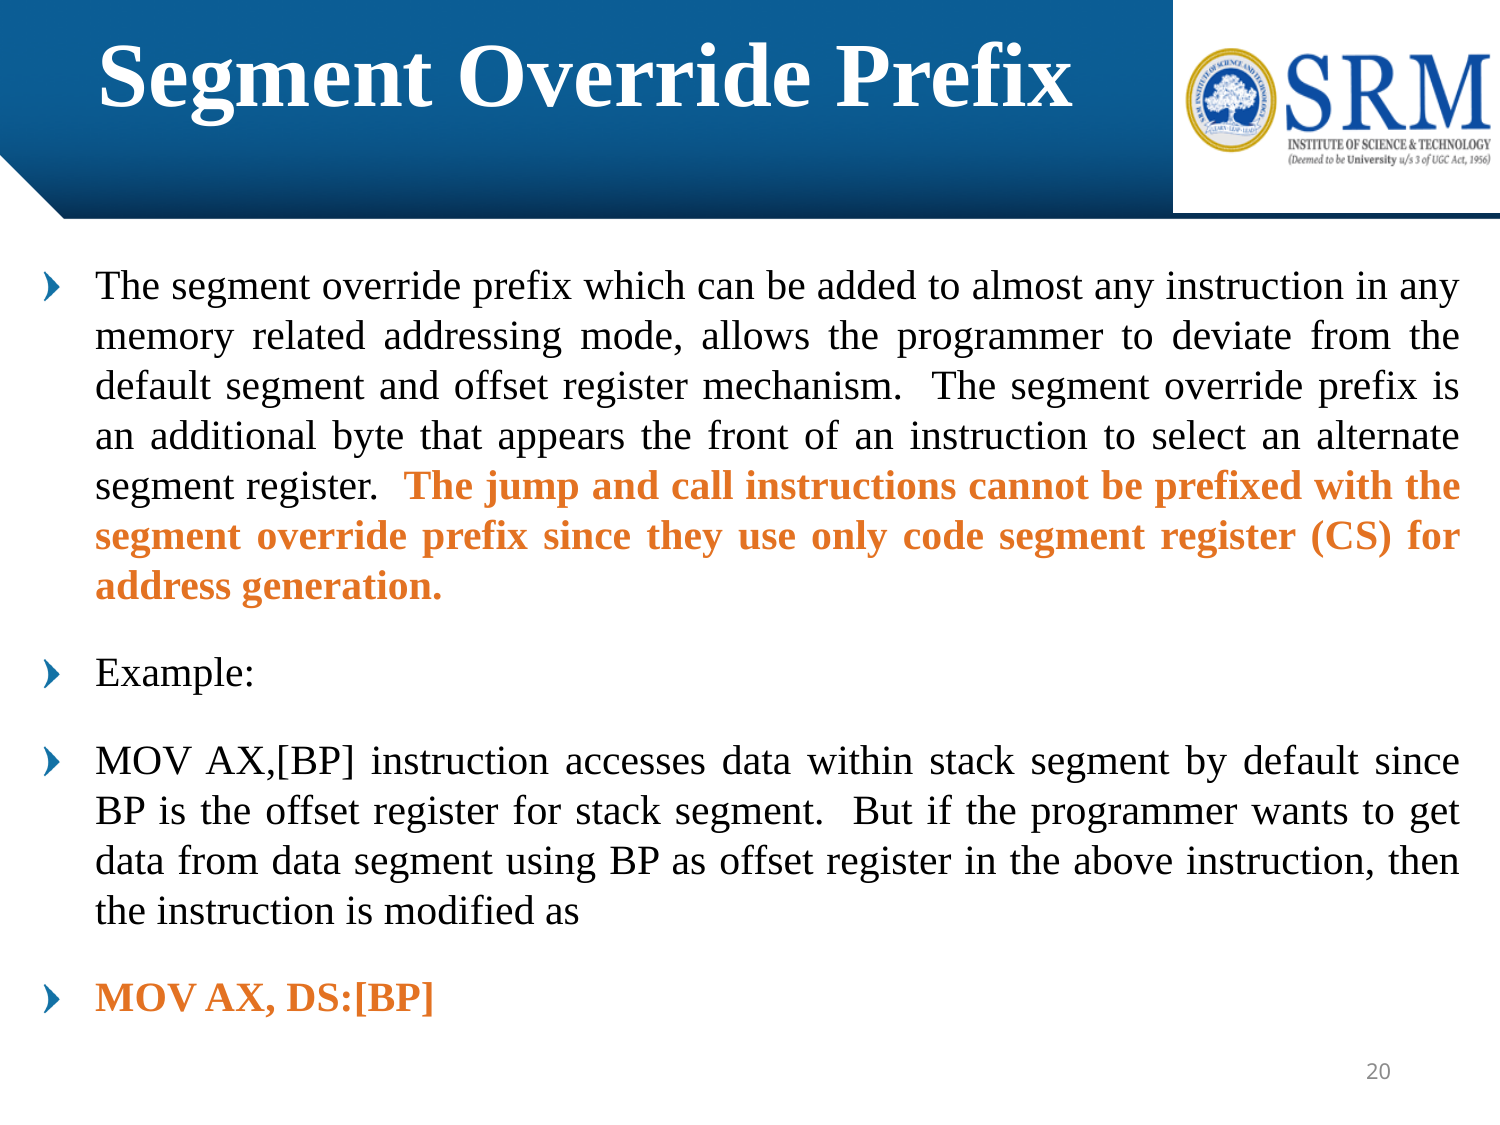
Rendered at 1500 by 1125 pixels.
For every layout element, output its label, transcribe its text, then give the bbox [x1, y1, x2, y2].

picture [0, 0, 1500, 1125]
title Segment Override Prefix [0, 62, 1168, 188]
slide_number 20 [1366, 1042, 1425, 1103]
list The segment override prefix which can be added to almost any instruction in any memory related addressing mode, allows the programmer to deviate from the default segment and offset register mechanism. The segment override prefix is an additional byte that appears the front of an instruction to select an alternate segment register. The jump and call instructions cannot be prefixed with the segment override prefix since they use only code segment register (CS) for address generation. Example: MOV AX,[BP] instruction accesses data within stack segment by default since BP is the offset register for stack segment. But if the programmer wants to get data from data segment using BP as offset register in the above instruction, then the instruction is modified as MOV AX, DS:[BP] [23, 249, 1477, 1091]
